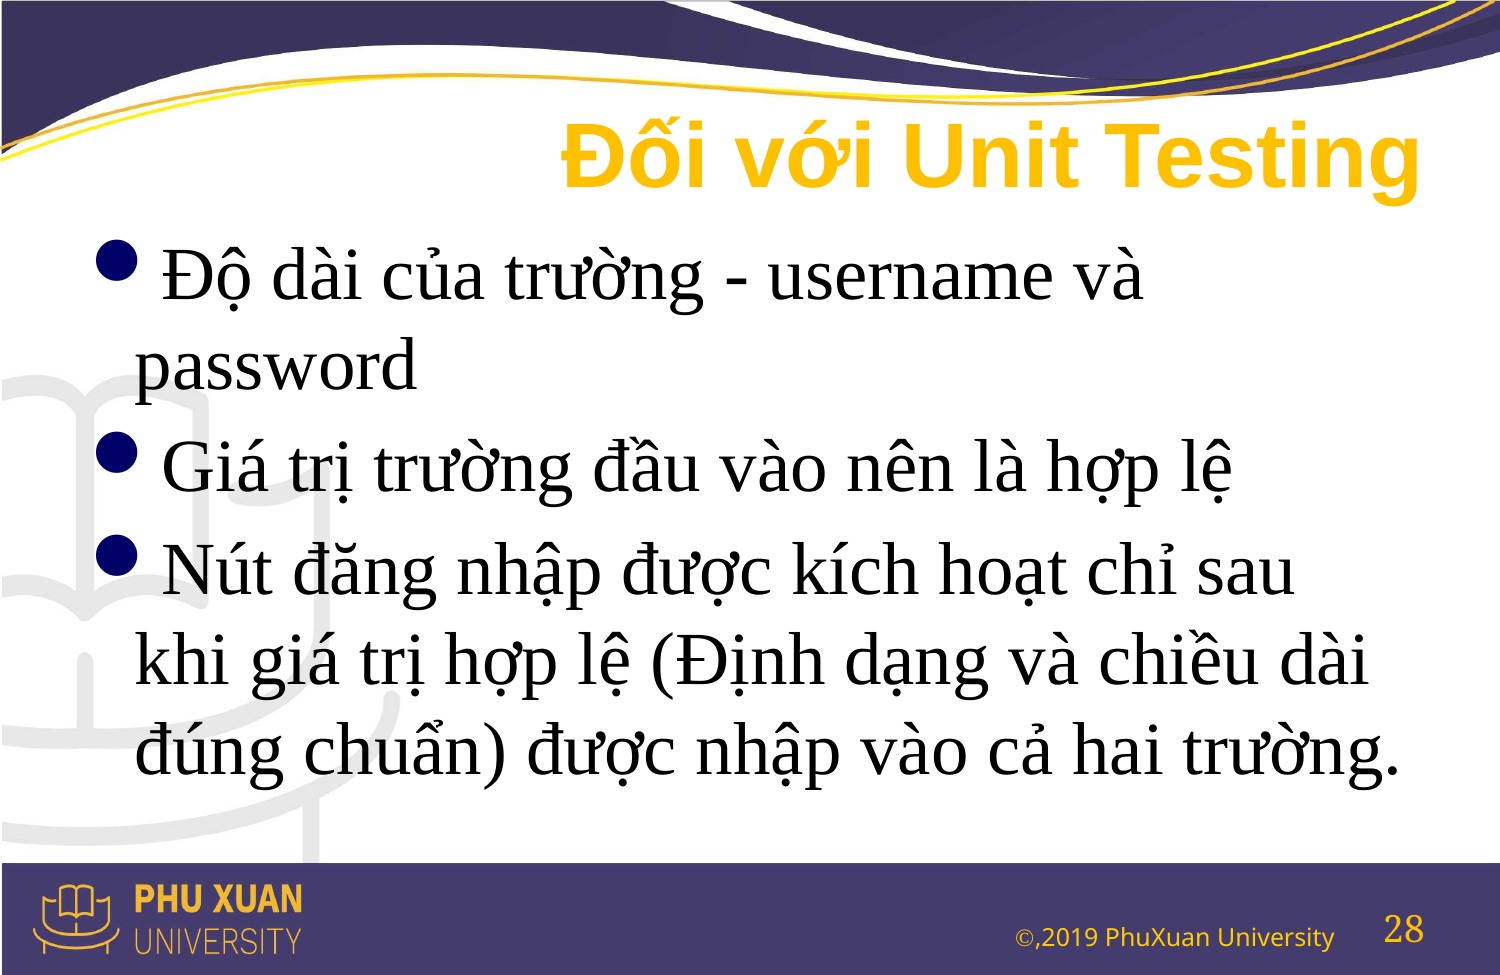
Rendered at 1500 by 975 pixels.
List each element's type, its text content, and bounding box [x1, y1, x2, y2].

slide_number 28 [1299, 903, 1425, 956]
picture [0, 0, 1500, 975]
list Độ dài của trường - username và password Giá trị trường đầu vào nên là hợp lệ Nút đăng nhập được kích hoạt chỉ sau khi giá trị hợp lệ (Định dạng và chiều dài đúng chuẩn) được nhập vào cả hai trường. [75, 216, 1425, 841]
title Đối với Unit Testing [75, 43, 1425, 206]
